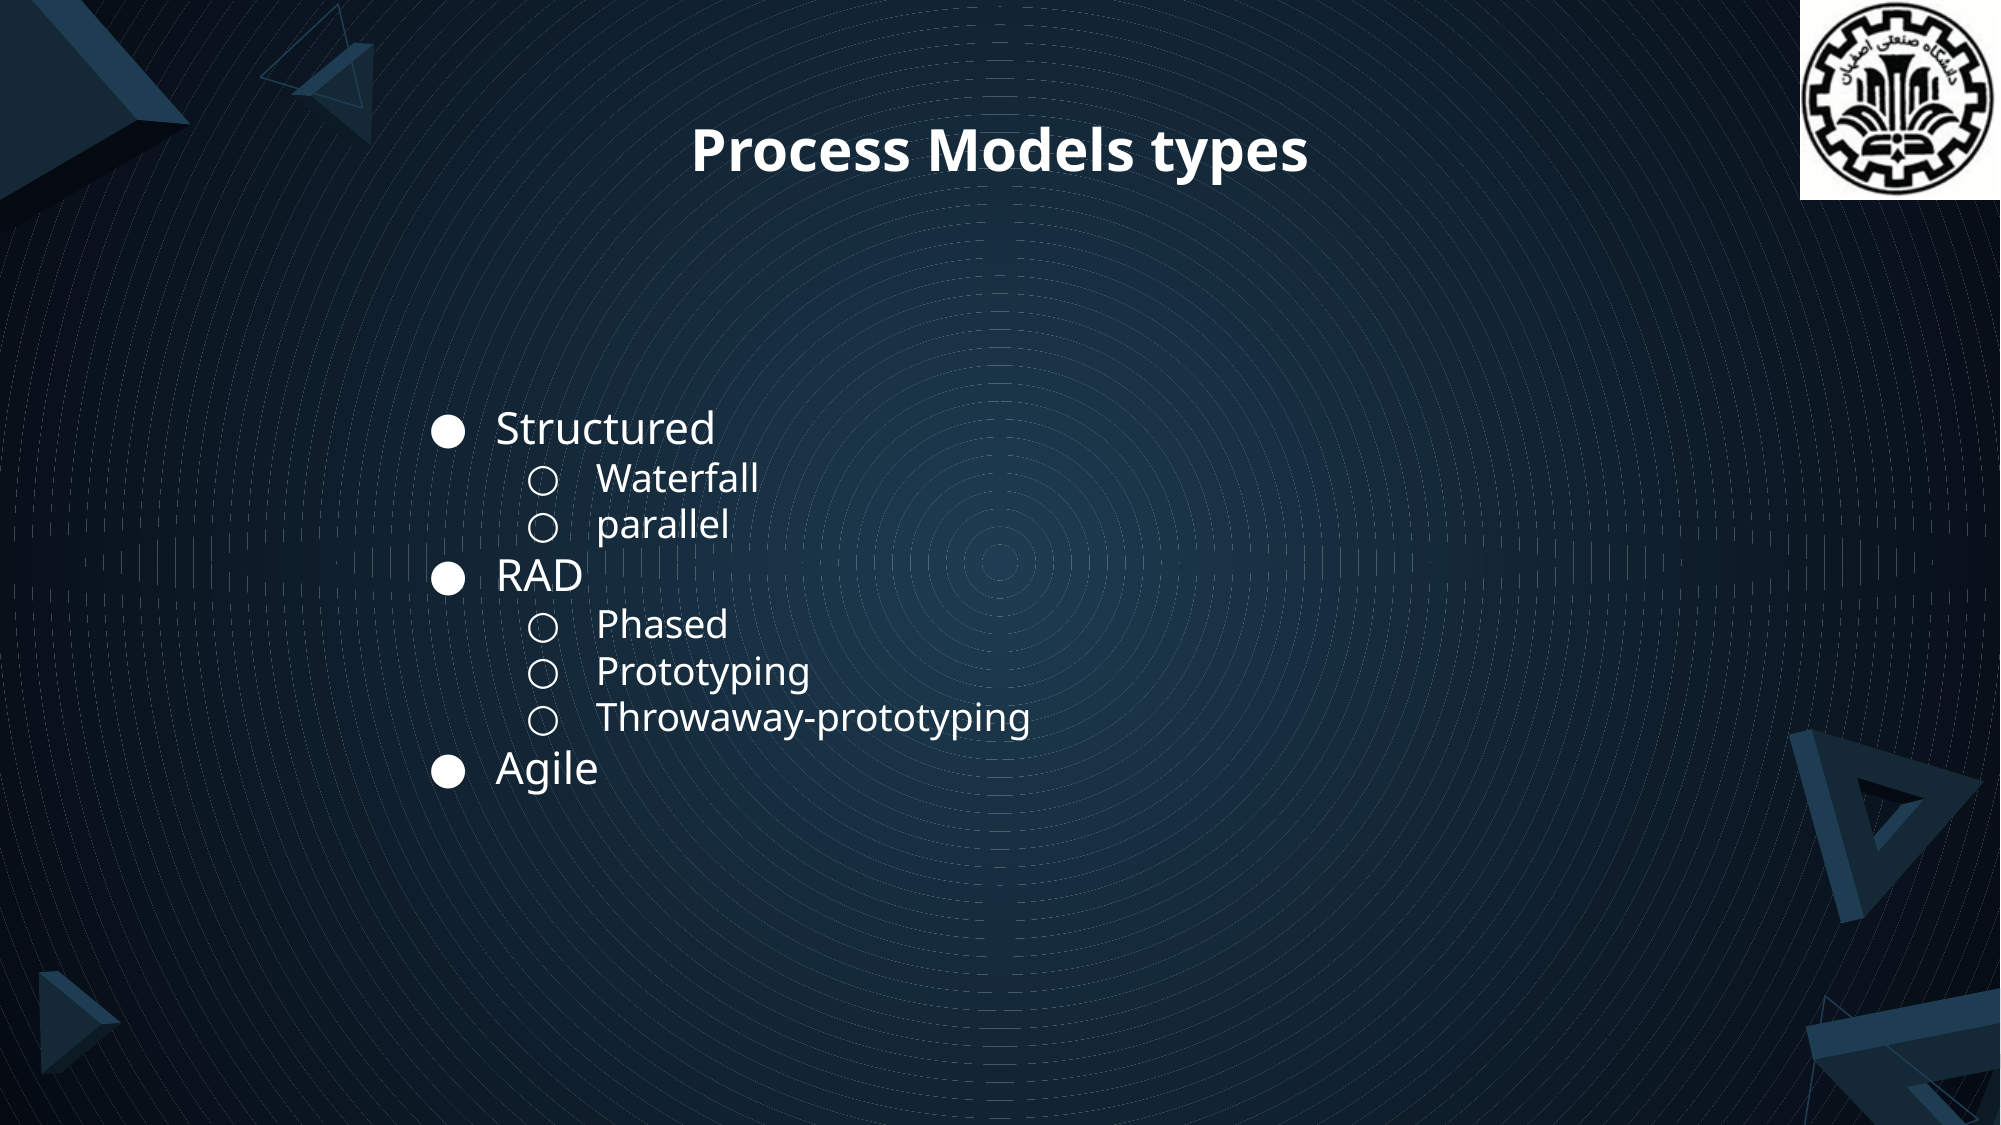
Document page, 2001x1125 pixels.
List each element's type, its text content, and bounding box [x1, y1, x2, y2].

picture [1799, 0, 2000, 201]
title Process Models types [156, 115, 1794, 180]
list Structured Waterfall parallel RAD Phased Prototyping Throwaway-prototyping Agile [380, 327, 1620, 866]
